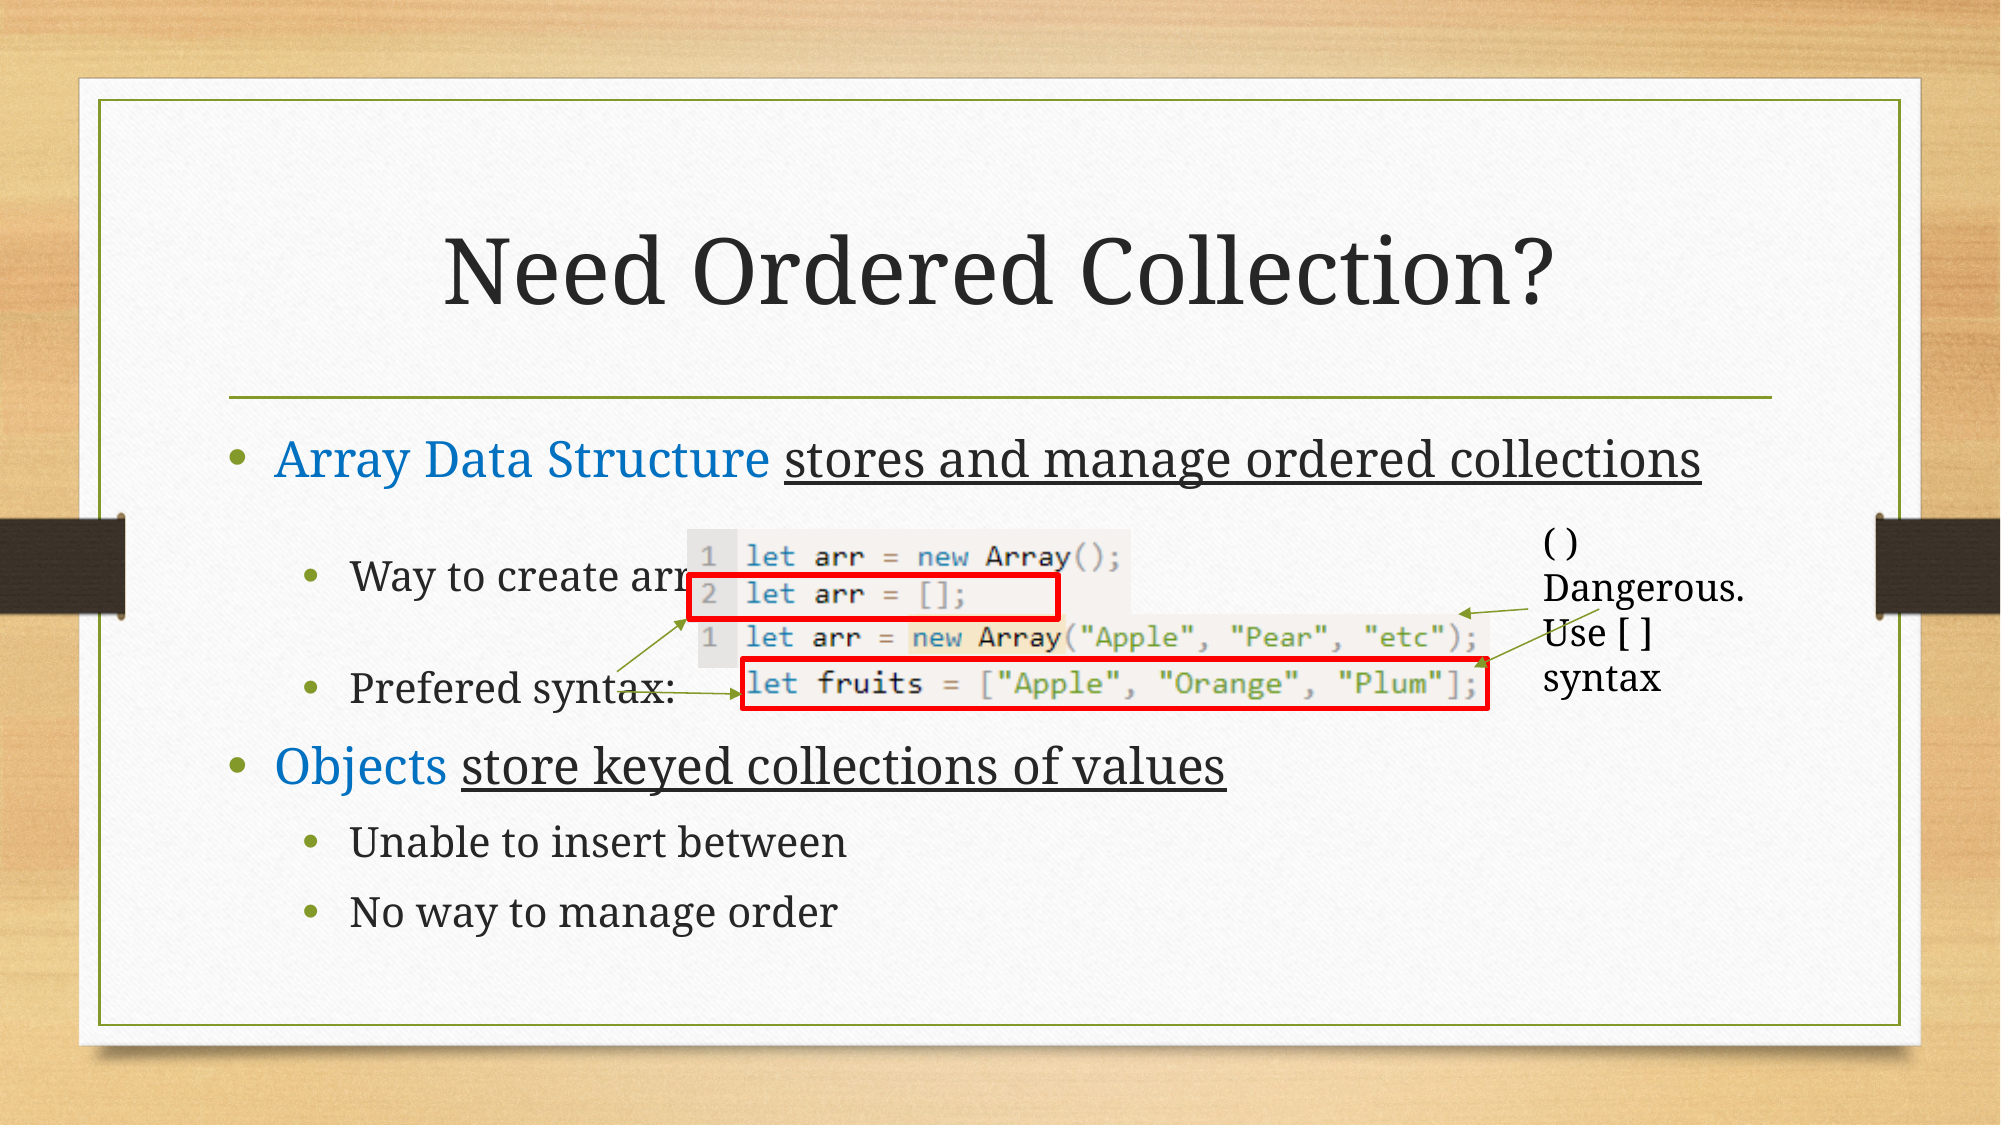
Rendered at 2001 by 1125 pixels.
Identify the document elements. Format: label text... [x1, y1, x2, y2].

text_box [1473, 608, 1600, 668]
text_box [1458, 564, 1529, 615]
title Need Ordered Collection? [212, 161, 1788, 375]
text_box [616, 691, 743, 695]
list Array Data Structure stores and manage ordered collections Way to create arrays Prefered syntax: Objects store keyed collections of values Unable to insert between No way to manage order [212, 419, 1788, 964]
text_box ( ) Dangerous. Use [ ] syntax [1528, 511, 1772, 707]
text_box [616, 618, 688, 672]
picture [0, 0, 2001, 1125]
